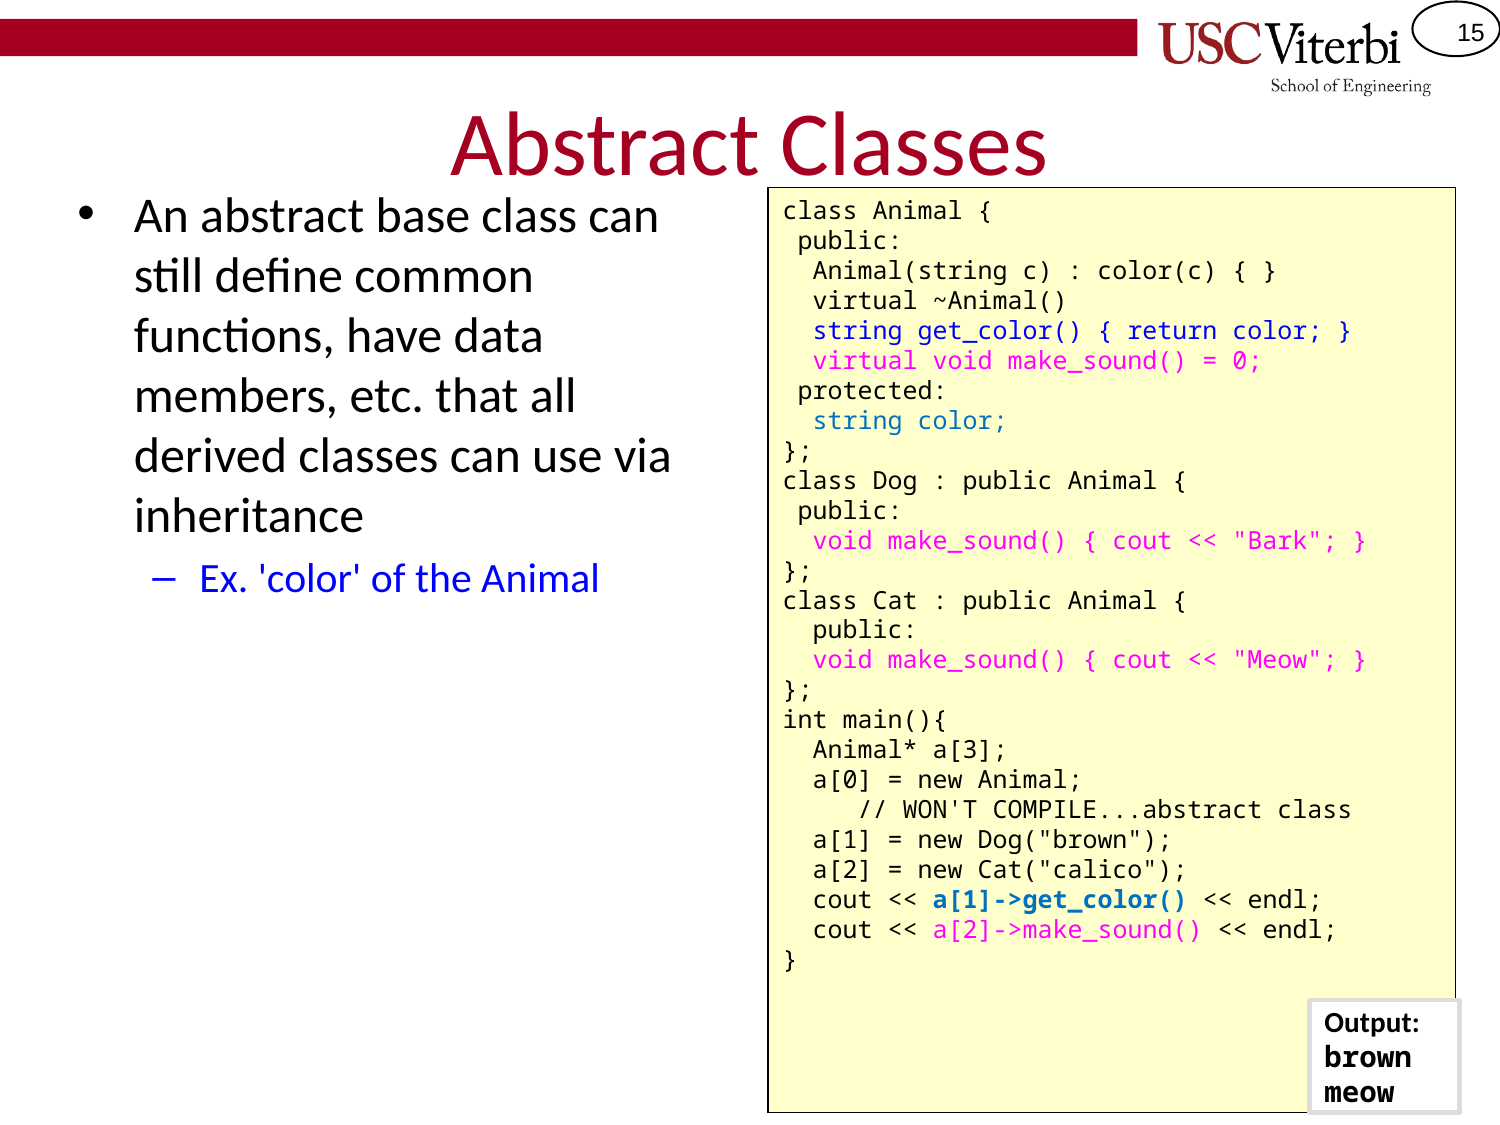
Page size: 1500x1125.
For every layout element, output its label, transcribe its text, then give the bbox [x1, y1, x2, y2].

title Abstract Classes [75, 45, 1425, 233]
picture [1125, 0, 1447, 45]
list An abstract base class can still define common functions, have data members, etc. that all derived classes can use via inheritance Ex. 'color' of the Animal [62, 174, 738, 918]
text_box class Animal { public: Animal(string c) : color(c) { } virtual ~Animal() string get_color() { return color; } virtual void make_sound() = 0; protected: string color; }; class Dog : public Animal { public: void make_sound() { cout << "Bark"; } }; class Cat : public Animal { public: void make_sound() { cout << "Meow"; } }; int main(){ Animal* a[3]; a[0] = new Animal; // WON'T COMPILE...abstract class a[1] = new Dog("brown"); a[2] = new Cat("calico"); cout << a[1]->get_color() << endl; cout << a[2]->make_sound() << endl; } [767, 187, 1456, 1113]
text_box Output: brown meow [1307, 998, 1462, 1115]
picture [1414, 3, 1463, 55]
picture [1425, 50, 1463, 119]
